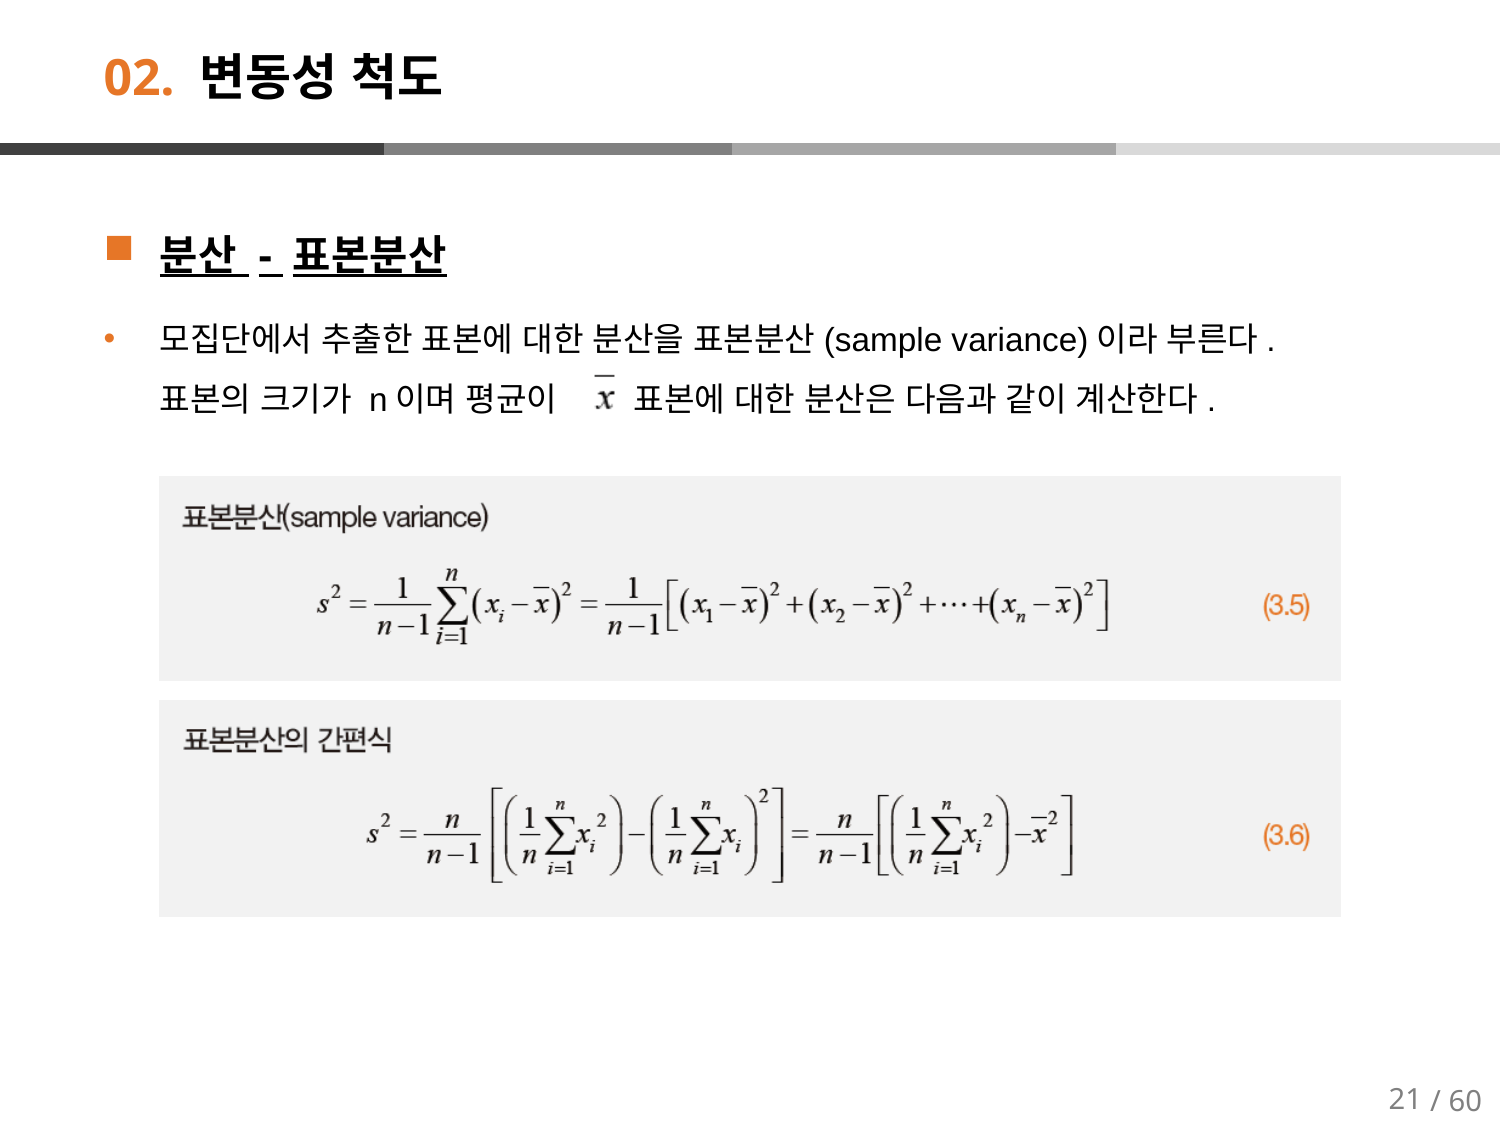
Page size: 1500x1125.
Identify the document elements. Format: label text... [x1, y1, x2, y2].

text_box 모집단에서 추출한 표본에 대한 분산을 표본분산(sample variance)이라 부른다. 표본의 크기가 n이며 평균이 인 표본에 대한 분산은 다음과 같이 계산한다. [88, 290, 1365, 480]
title 02. 변동성 척도 [88, 30, 1211, 121]
picture [590, 369, 623, 422]
picture [159, 475, 1341, 681]
picture [159, 700, 1341, 917]
list 분산 - 표본분산 [88, 196, 1436, 386]
